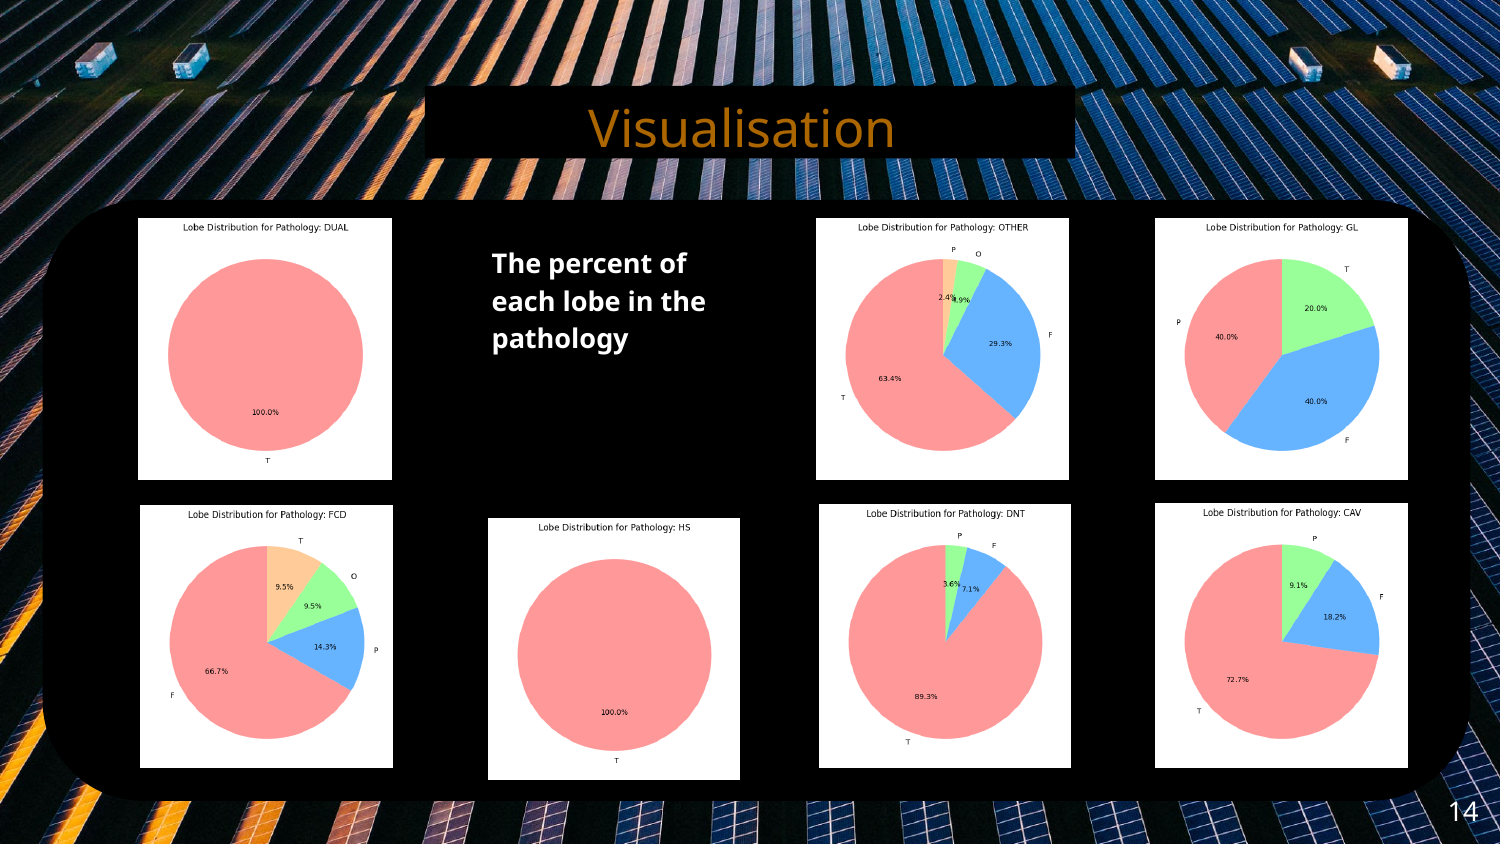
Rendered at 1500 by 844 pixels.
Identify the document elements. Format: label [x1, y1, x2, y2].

text_box [42, 199, 1471, 802]
picture [0, 0, 1500, 844]
